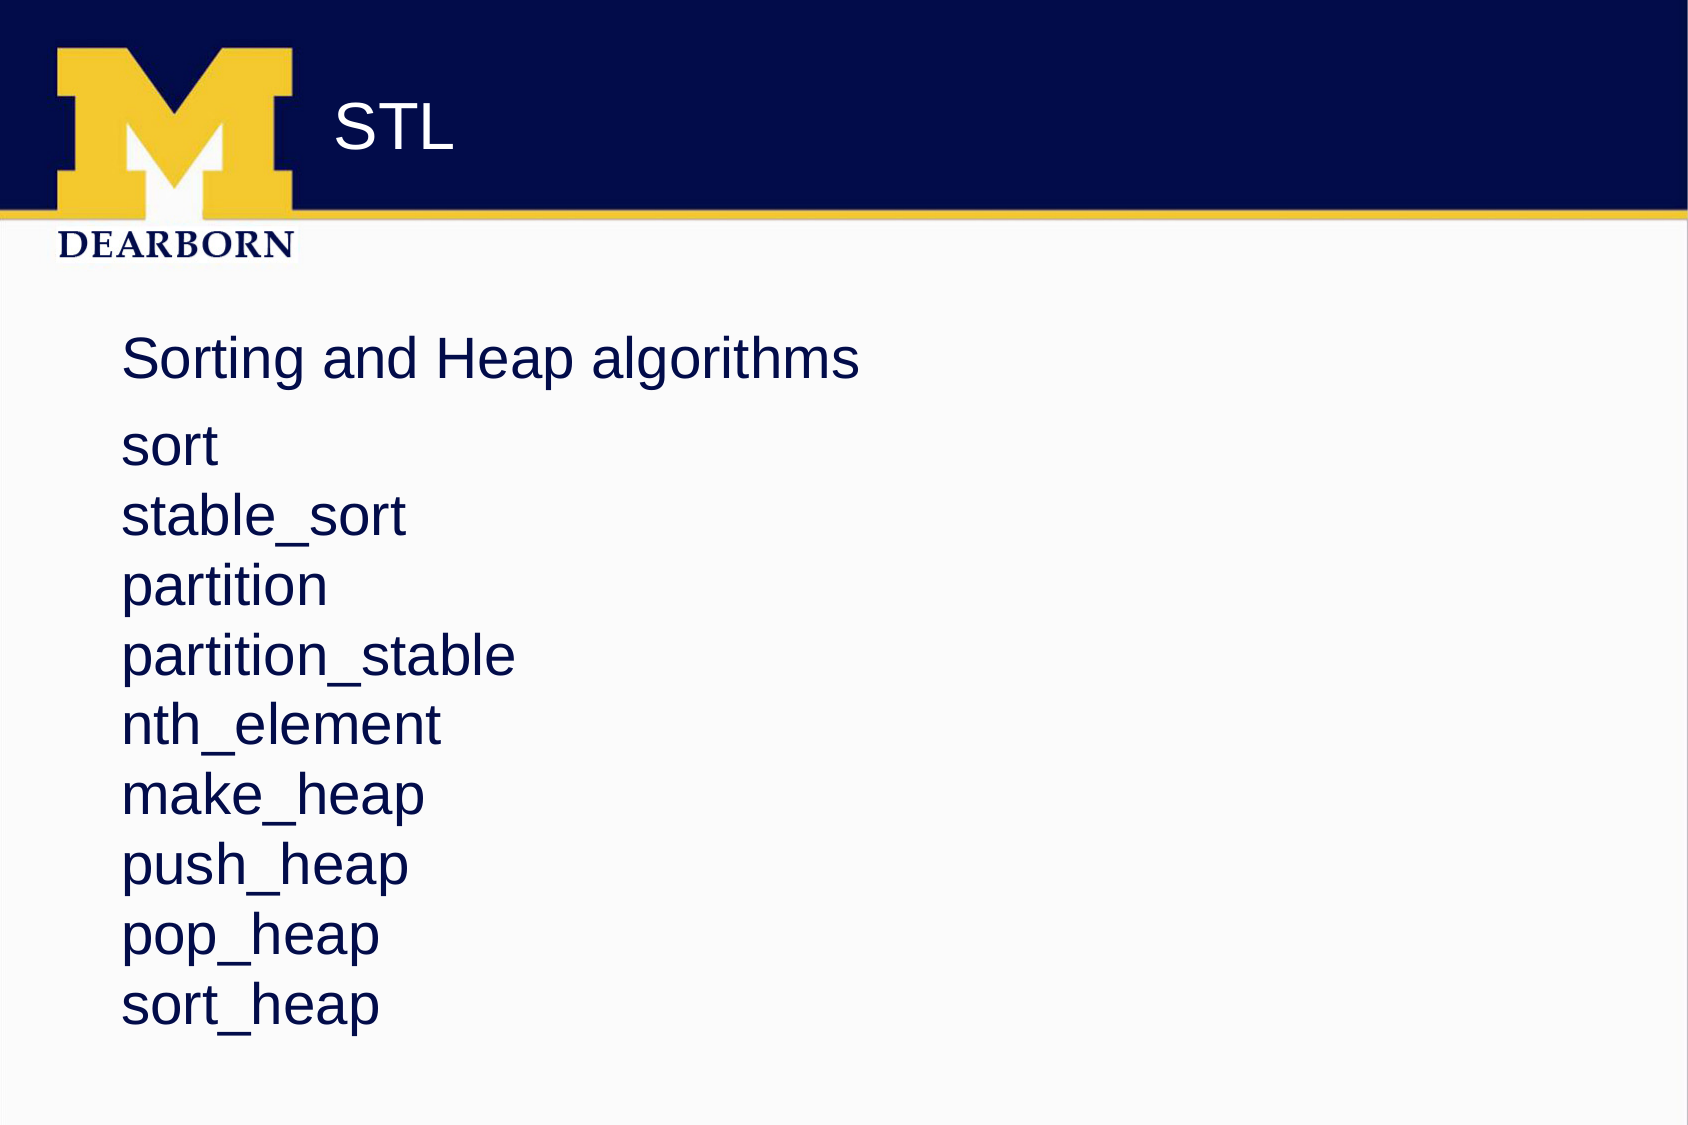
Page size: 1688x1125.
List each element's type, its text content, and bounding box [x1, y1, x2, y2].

title STL [318, 75, 1669, 166]
text_box Sorting and Heap algorithms sort stable_sort partition partition_stable nth_element make_heap push_heap pop_heap sort_heap [31, 312, 1669, 1125]
picture [0, 0, 1688, 1125]
